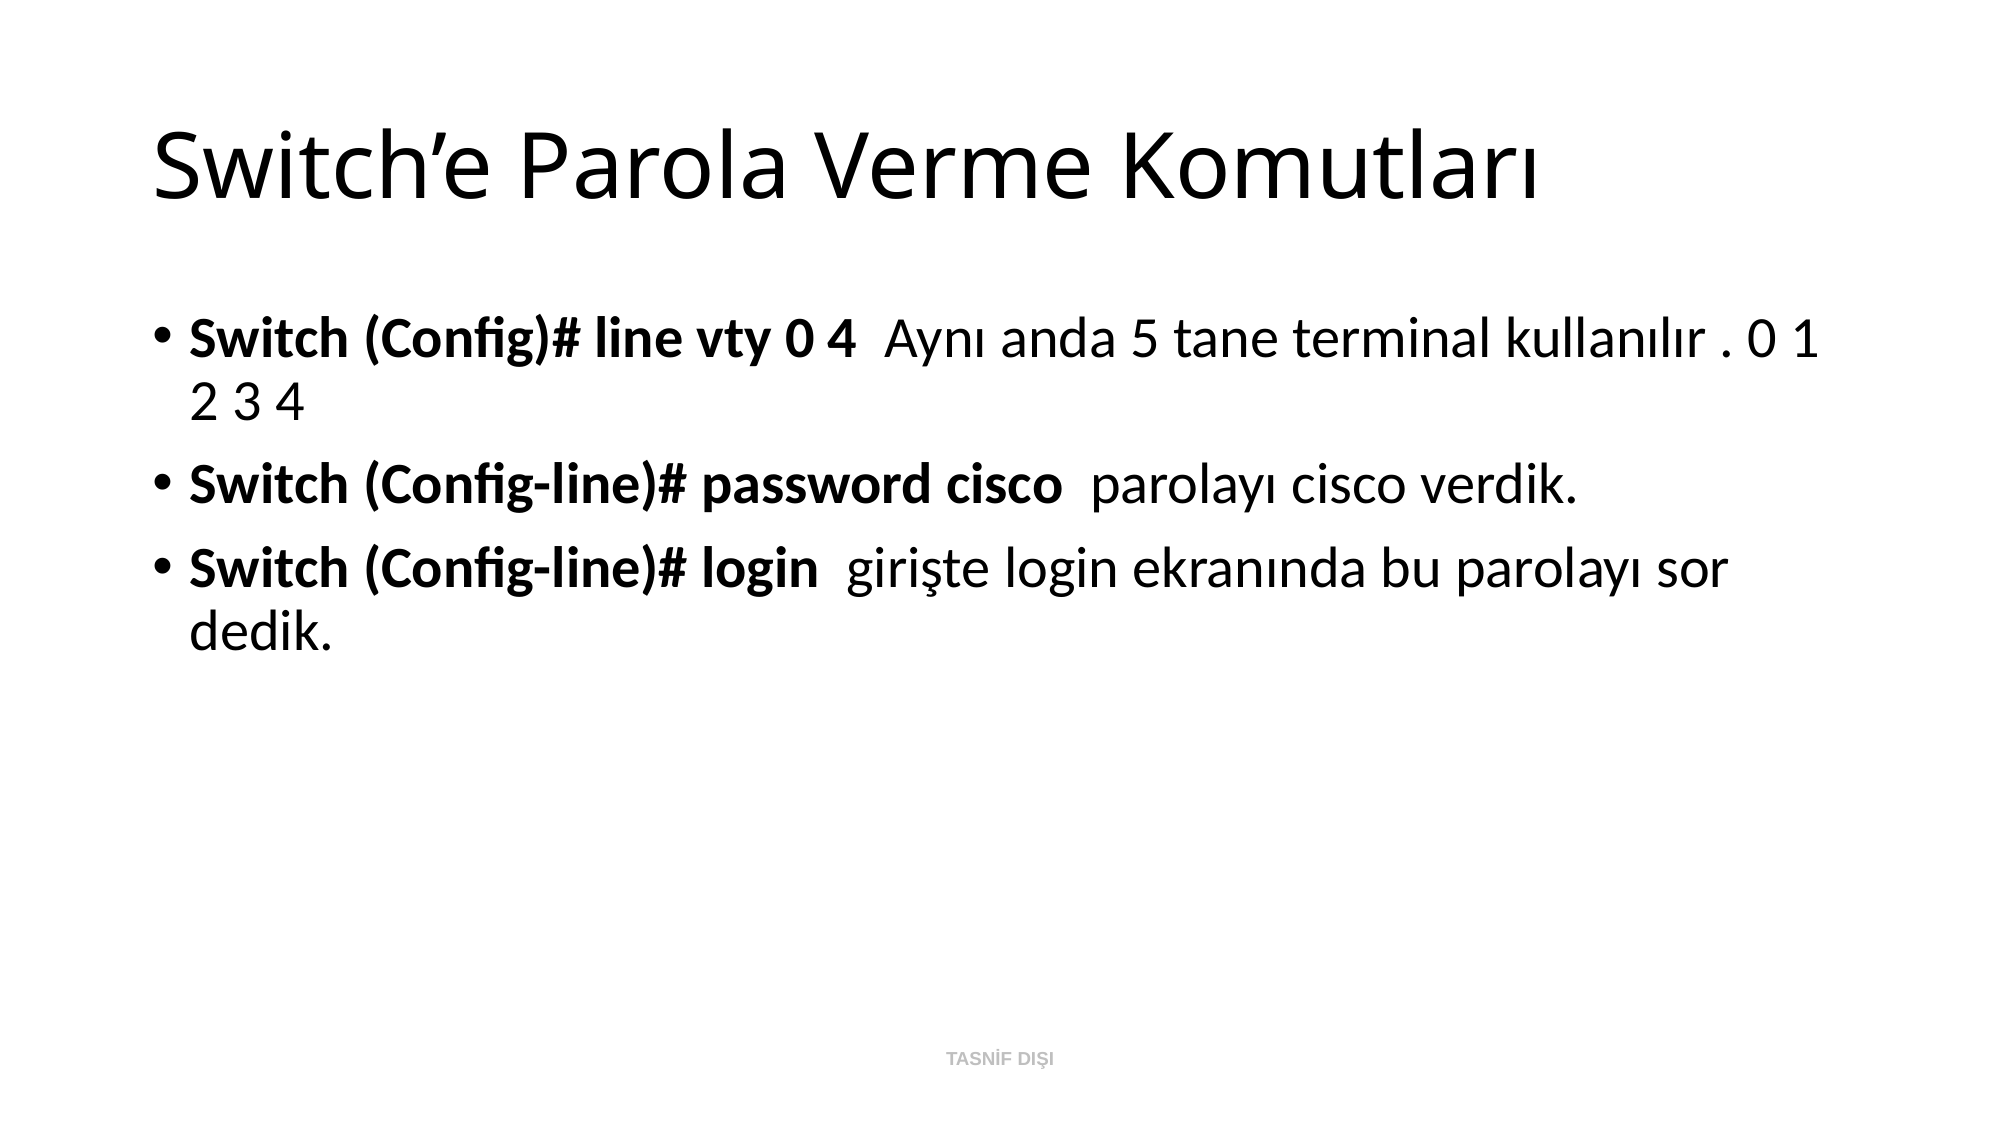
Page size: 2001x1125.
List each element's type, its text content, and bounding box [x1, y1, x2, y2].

footer TASNİF DIŞI [0, 1042, 2000, 1103]
list Switch (Config)# line vty 0 4 Aynı anda 5 tane terminal kullanılır . 0 1 2 3 4 Switch (Config-line)# password cisco parolayı cisco verdik. Switch (Config-line)# login girişte login ekranında bu parolayı sor dedik. [137, 299, 1863, 1014]
title Switch’e Parola Verme Komutları [137, 59, 1863, 278]
